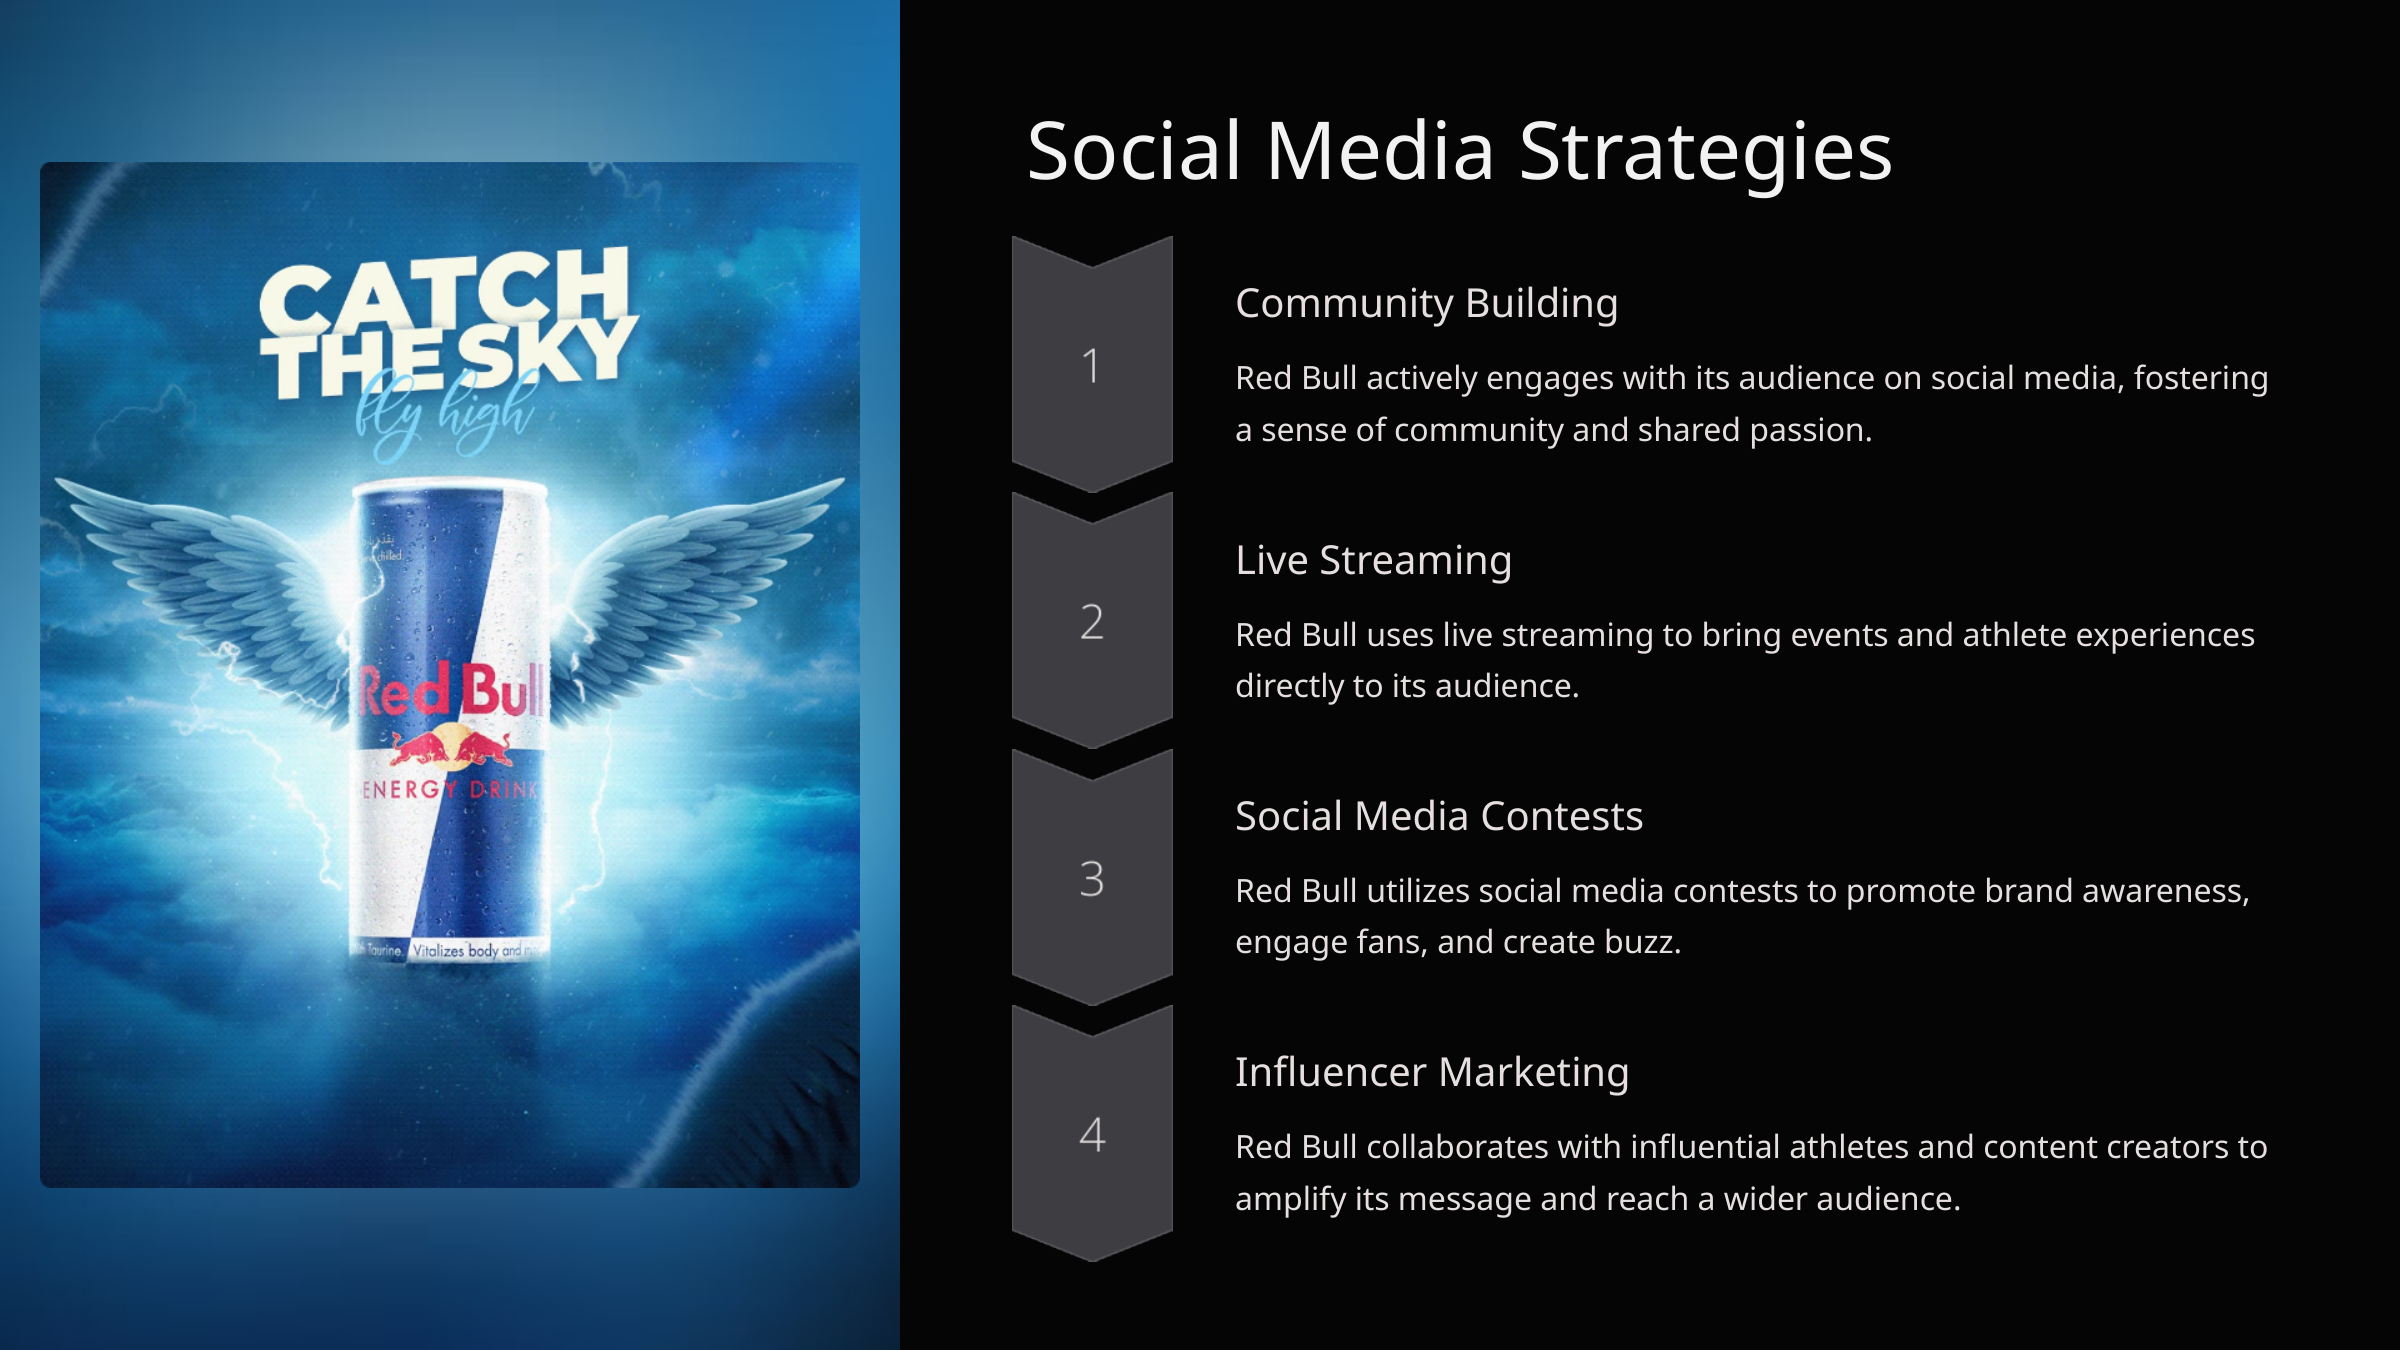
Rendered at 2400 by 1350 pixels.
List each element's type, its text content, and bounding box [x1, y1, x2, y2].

text_box Social Media Strategies [1012, 88, 1936, 189]
text_box Social Media Contests [1220, 781, 1659, 832]
text_box Red Bull utilizes social media contests to promote brand awareness, engage fans, and create buzz. [1220, 850, 2288, 953]
text_box Influencer Marketing [1220, 1037, 1623, 1088]
text_box Red Bull actively engages with its audience on social media, fostering a sense of community and shared passion. [1220, 337, 2288, 441]
picture [1011, 235, 1173, 1263]
text_box Red Bull collaborates with influential athletes and content creators to amplify its message and reach a wider audience. [1220, 1106, 2288, 1210]
text_box Community Building [1220, 268, 1622, 319]
text_box Live Streaming [1220, 524, 1621, 575]
picture [0, 0, 901, 1350]
text_box [901, 0, 2400, 1350]
text_box Red Bull uses live streaming to bring events and athlete experiences directly to its audience. [1220, 593, 2288, 697]
